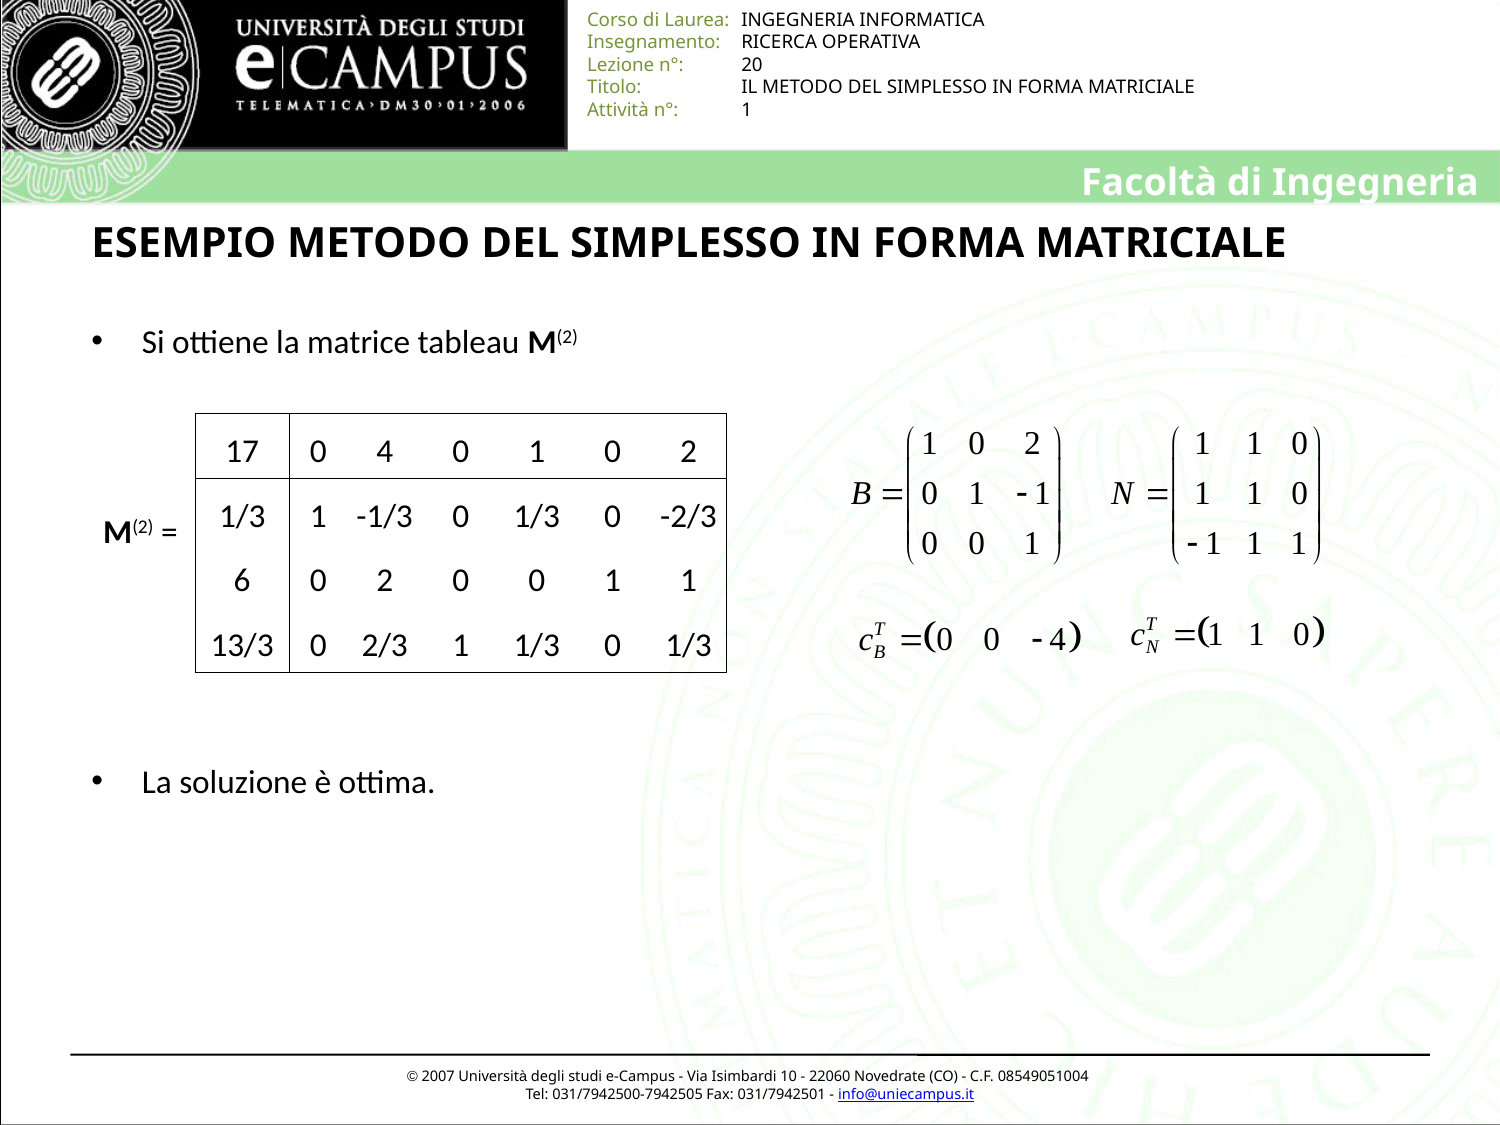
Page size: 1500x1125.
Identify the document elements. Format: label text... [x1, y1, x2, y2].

table_cell 1/3 [499, 479, 574, 543]
table_cell 0 [290, 543, 347, 608]
table_cell 6 [196, 543, 289, 608]
table_cell 0 [423, 479, 499, 543]
picture [0, 0, 1500, 1125]
table_header 0 [423, 414, 499, 478]
table_cell 1 [290, 479, 347, 543]
table_cell 0 [574, 608, 650, 672]
table_cell -1/3 [347, 479, 423, 543]
table_header 4 [347, 414, 423, 478]
table_cell 1 [650, 543, 726, 608]
table_header 17 [196, 414, 289, 478]
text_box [855, 614, 1083, 667]
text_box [1127, 609, 1328, 662]
table_cell 1/3 [196, 479, 289, 543]
table_cell 2 [347, 543, 423, 608]
table_cell 0 [423, 543, 499, 608]
table_cell 1/3 [650, 608, 726, 672]
table_header 2 [650, 414, 726, 478]
table_header 1 [499, 414, 574, 478]
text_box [846, 420, 1069, 571]
text_box Si ottiene la matrice tableau M(2) La soluzione è ottima. [76, 312, 1365, 808]
table_cell 1 [423, 608, 499, 672]
table_header 0 [574, 414, 650, 478]
table_cell 0 [499, 543, 574, 608]
title ESEMPIO METODO DEL SIMPLESSO IN FORMA MATRICIALE [76, 207, 1432, 279]
table_header 0 [290, 414, 347, 478]
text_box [1105, 420, 1329, 571]
table_cell 2/3 [347, 608, 423, 672]
table_cell 1/3 [499, 608, 574, 672]
table_cell 0 [574, 479, 650, 543]
table_cell 1 [574, 543, 650, 608]
table_cell -2/3 [650, 479, 726, 543]
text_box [0, 0, 607, 163]
table_cell 13/3 [196, 608, 289, 672]
table_cell 0 [290, 608, 347, 672]
text_box M(2) = [88, 502, 207, 559]
